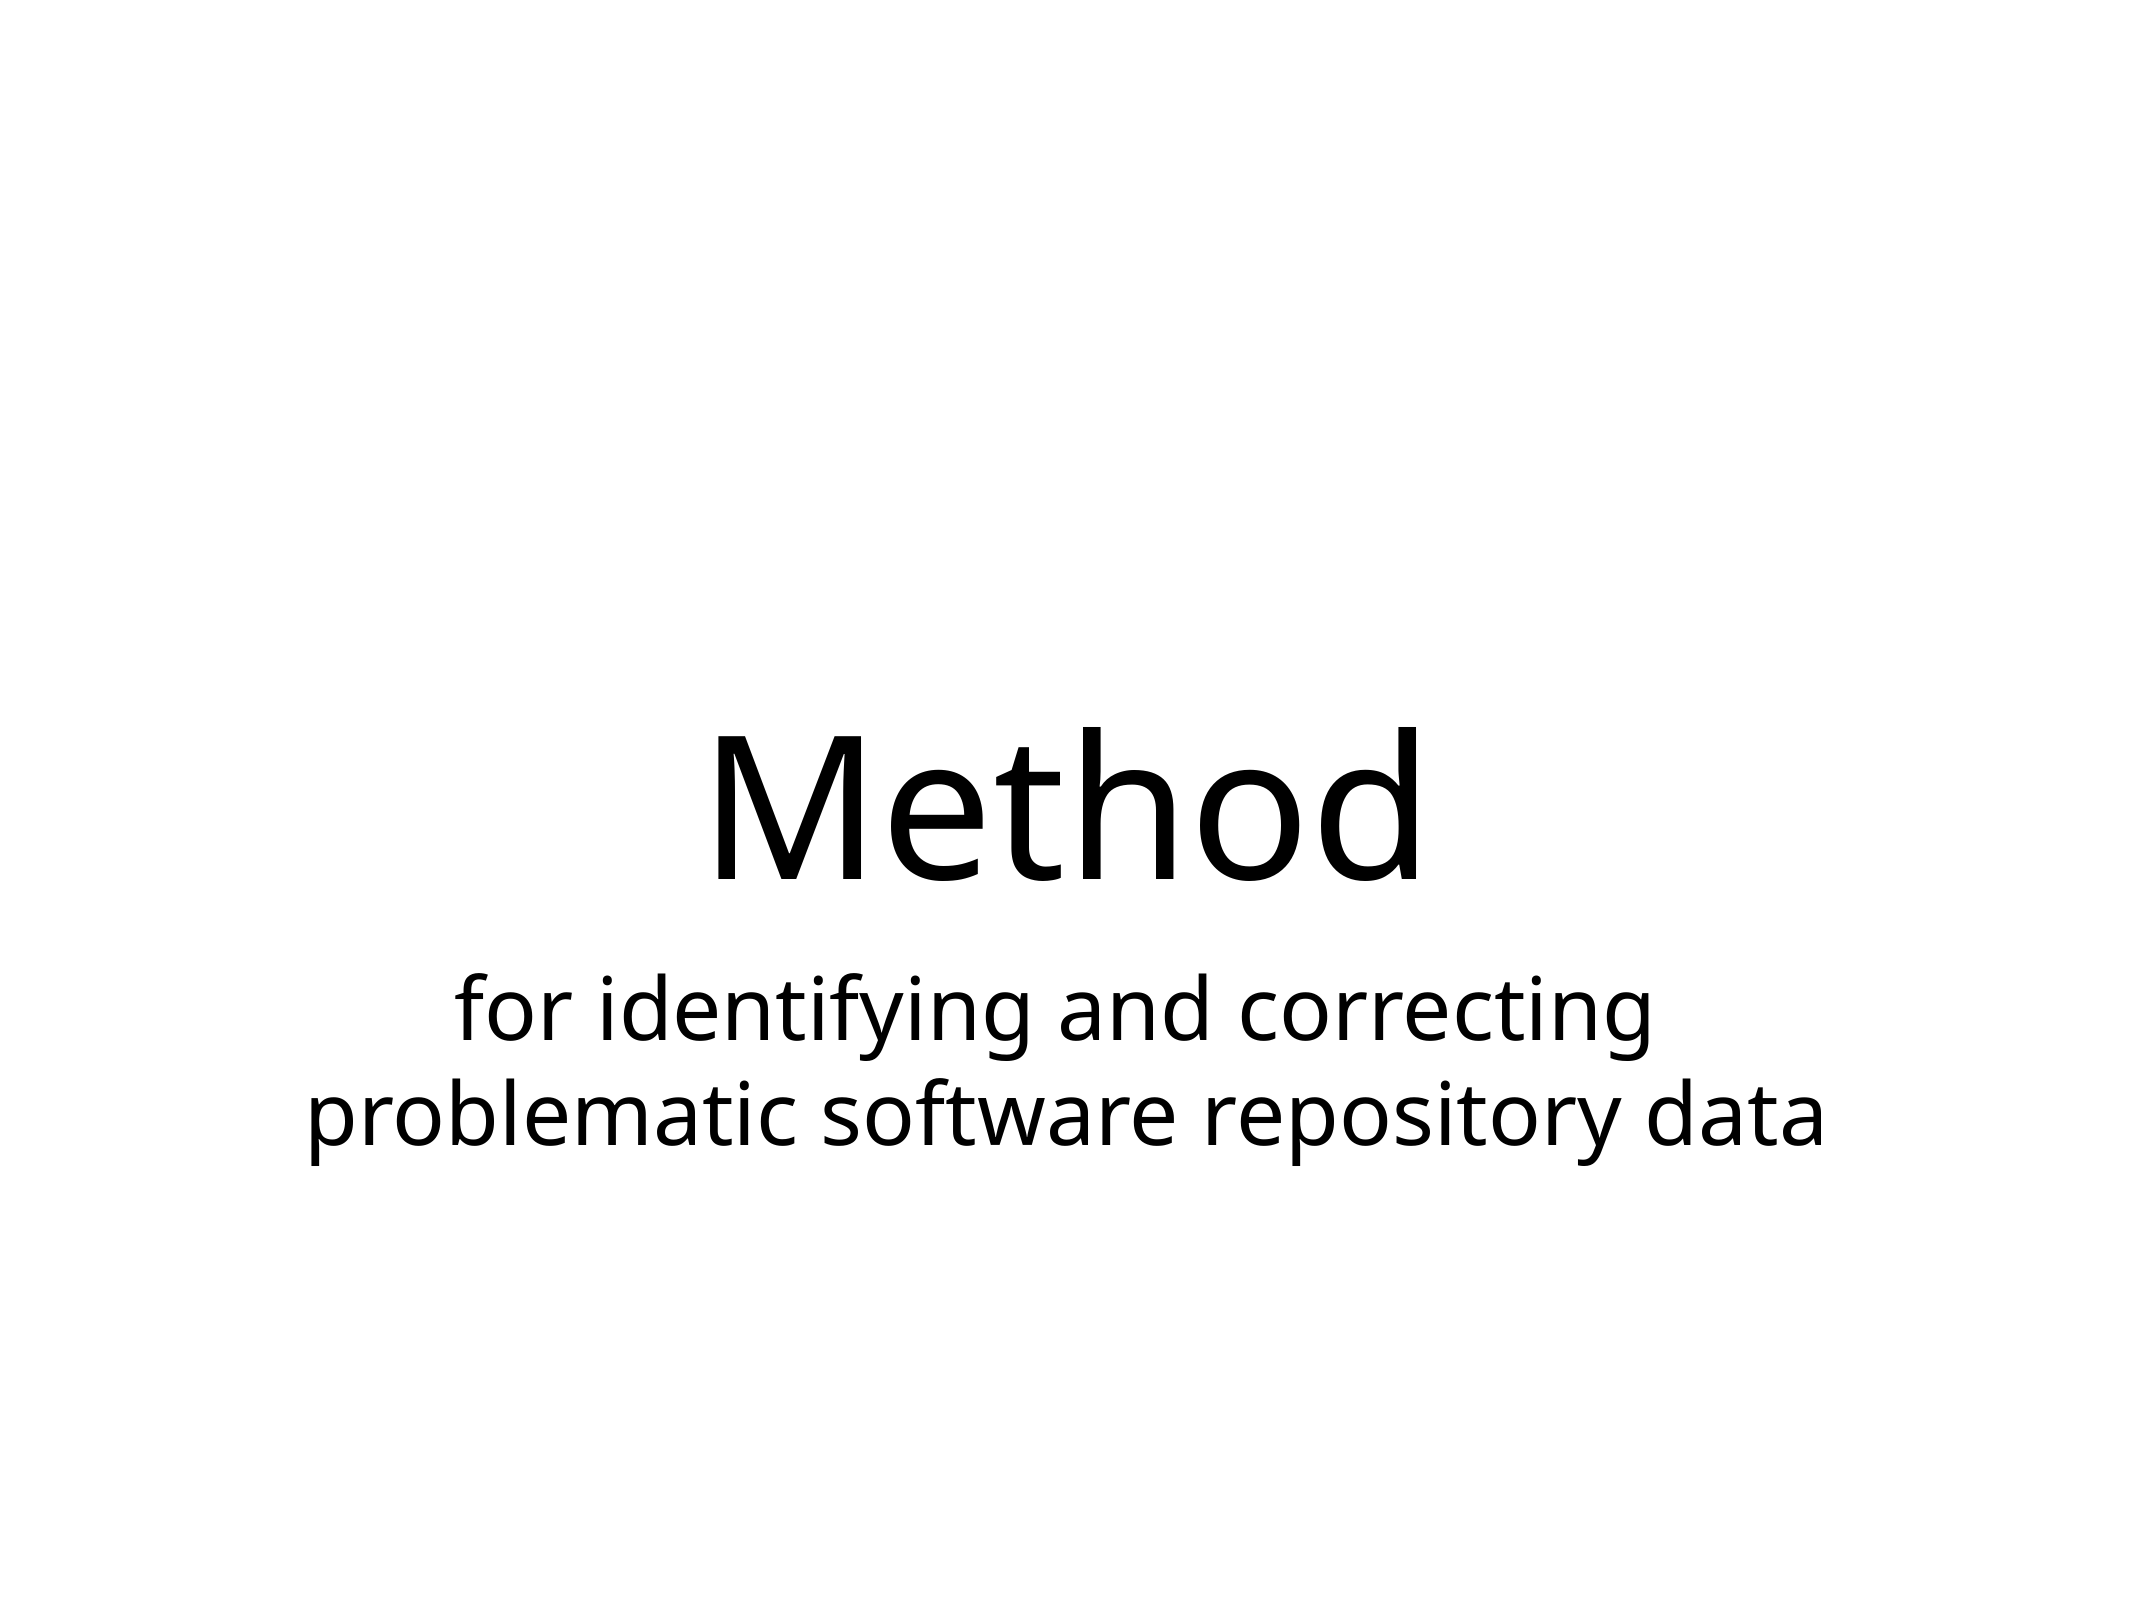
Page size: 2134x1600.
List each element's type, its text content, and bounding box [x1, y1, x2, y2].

title Method [207, 528, 1926, 1072]
text_box for identifying and correcting problematic software repository data [230, 945, 1903, 1172]
